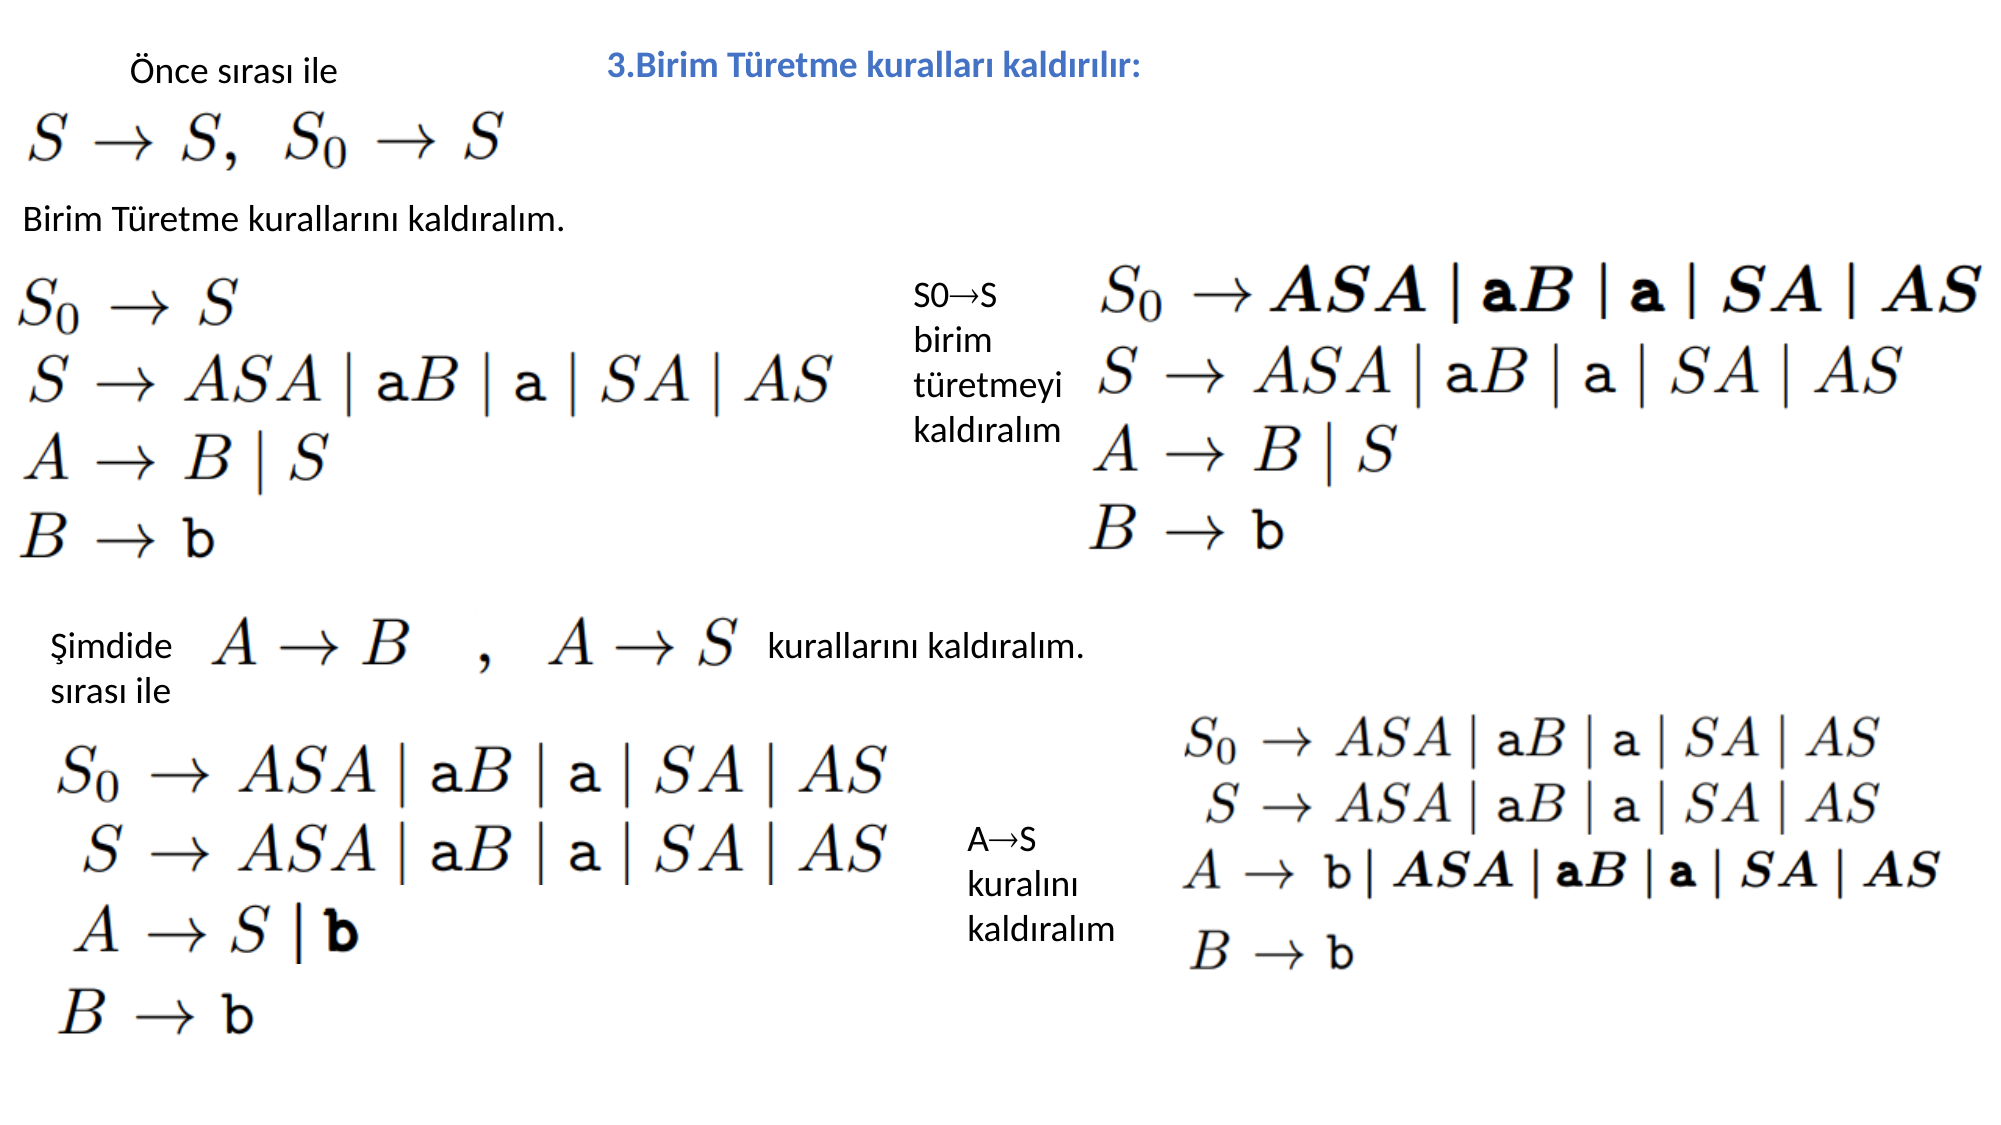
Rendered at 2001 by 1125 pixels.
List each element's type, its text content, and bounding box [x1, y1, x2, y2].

text_box AS kuralını kaldıralım [952, 806, 1136, 957]
picture [7, 260, 846, 570]
picture [7, 90, 521, 185]
picture [31, 732, 896, 964]
text_box kurallarını kaldıralım. [752, 613, 1106, 674]
picture [1096, 247, 1994, 335]
picture [1177, 923, 1356, 984]
text_box Birim Türetme kurallarını kaldıralım. [8, 186, 602, 247]
text_box Şimdide sırası ile [35, 613, 215, 719]
text_box Önce sırası ile [115, 38, 368, 90]
text_box 3.Birim Türetme kuralları kaldırılır: [591, 32, 1237, 93]
picture [1171, 702, 1946, 911]
text_box S0S birim türetmeyi kaldıralım [898, 262, 1081, 458]
picture [1081, 336, 1910, 557]
picture [47, 974, 265, 1051]
picture [209, 582, 743, 682]
